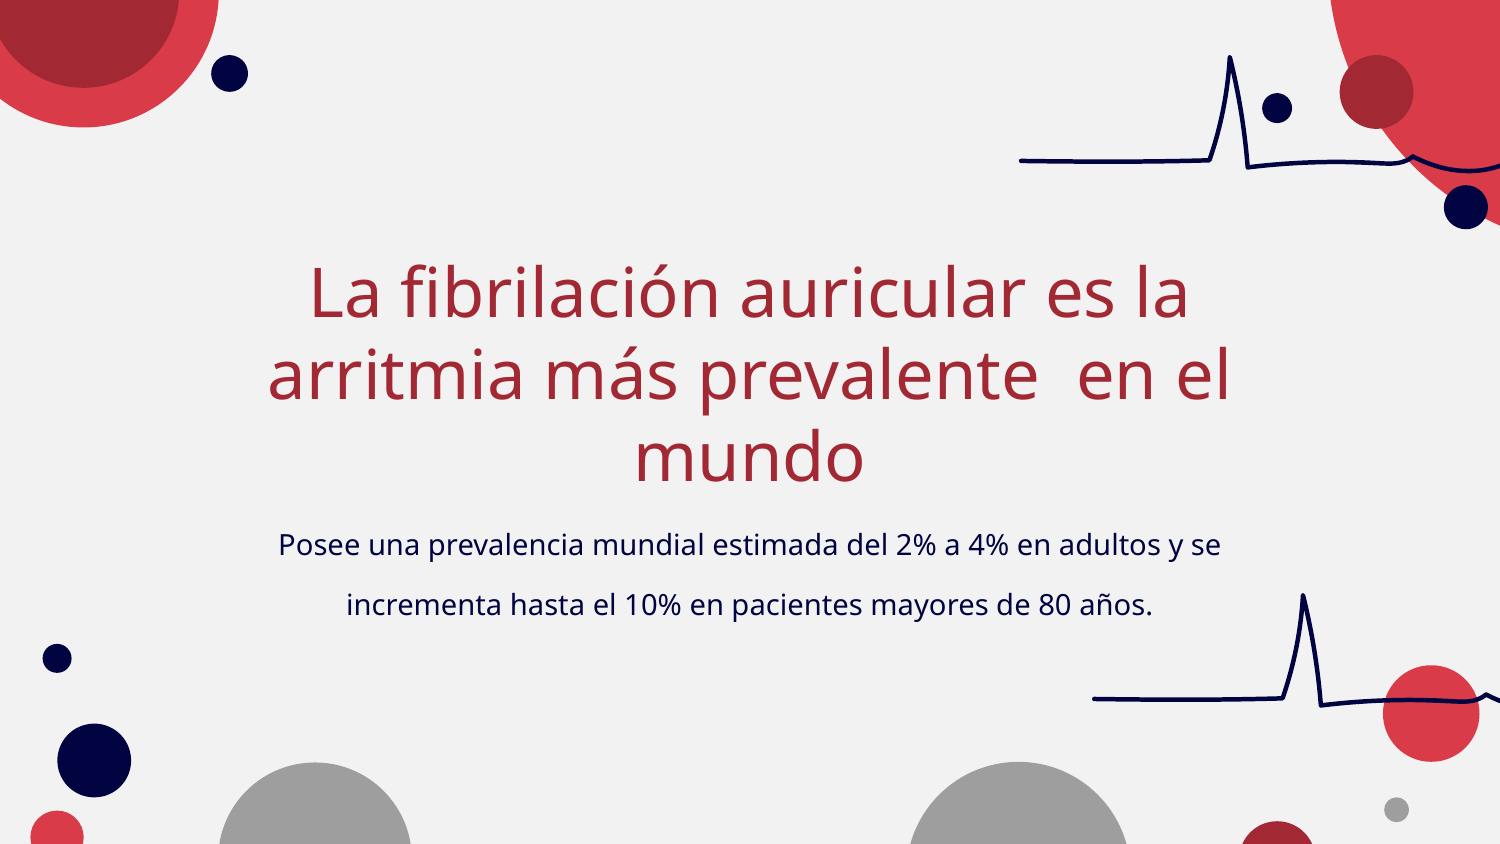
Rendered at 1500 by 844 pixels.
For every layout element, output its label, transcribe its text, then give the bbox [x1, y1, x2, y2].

list Posee una prevalencia mundial estimada del 2% a 4% en adultos y se incrementa hasta el 10% en pacientes mayores de 80 años. [189, 511, 1311, 588]
title La fibrilación auricular es la arritmia más prevalente en el mundo [189, 233, 1311, 511]
